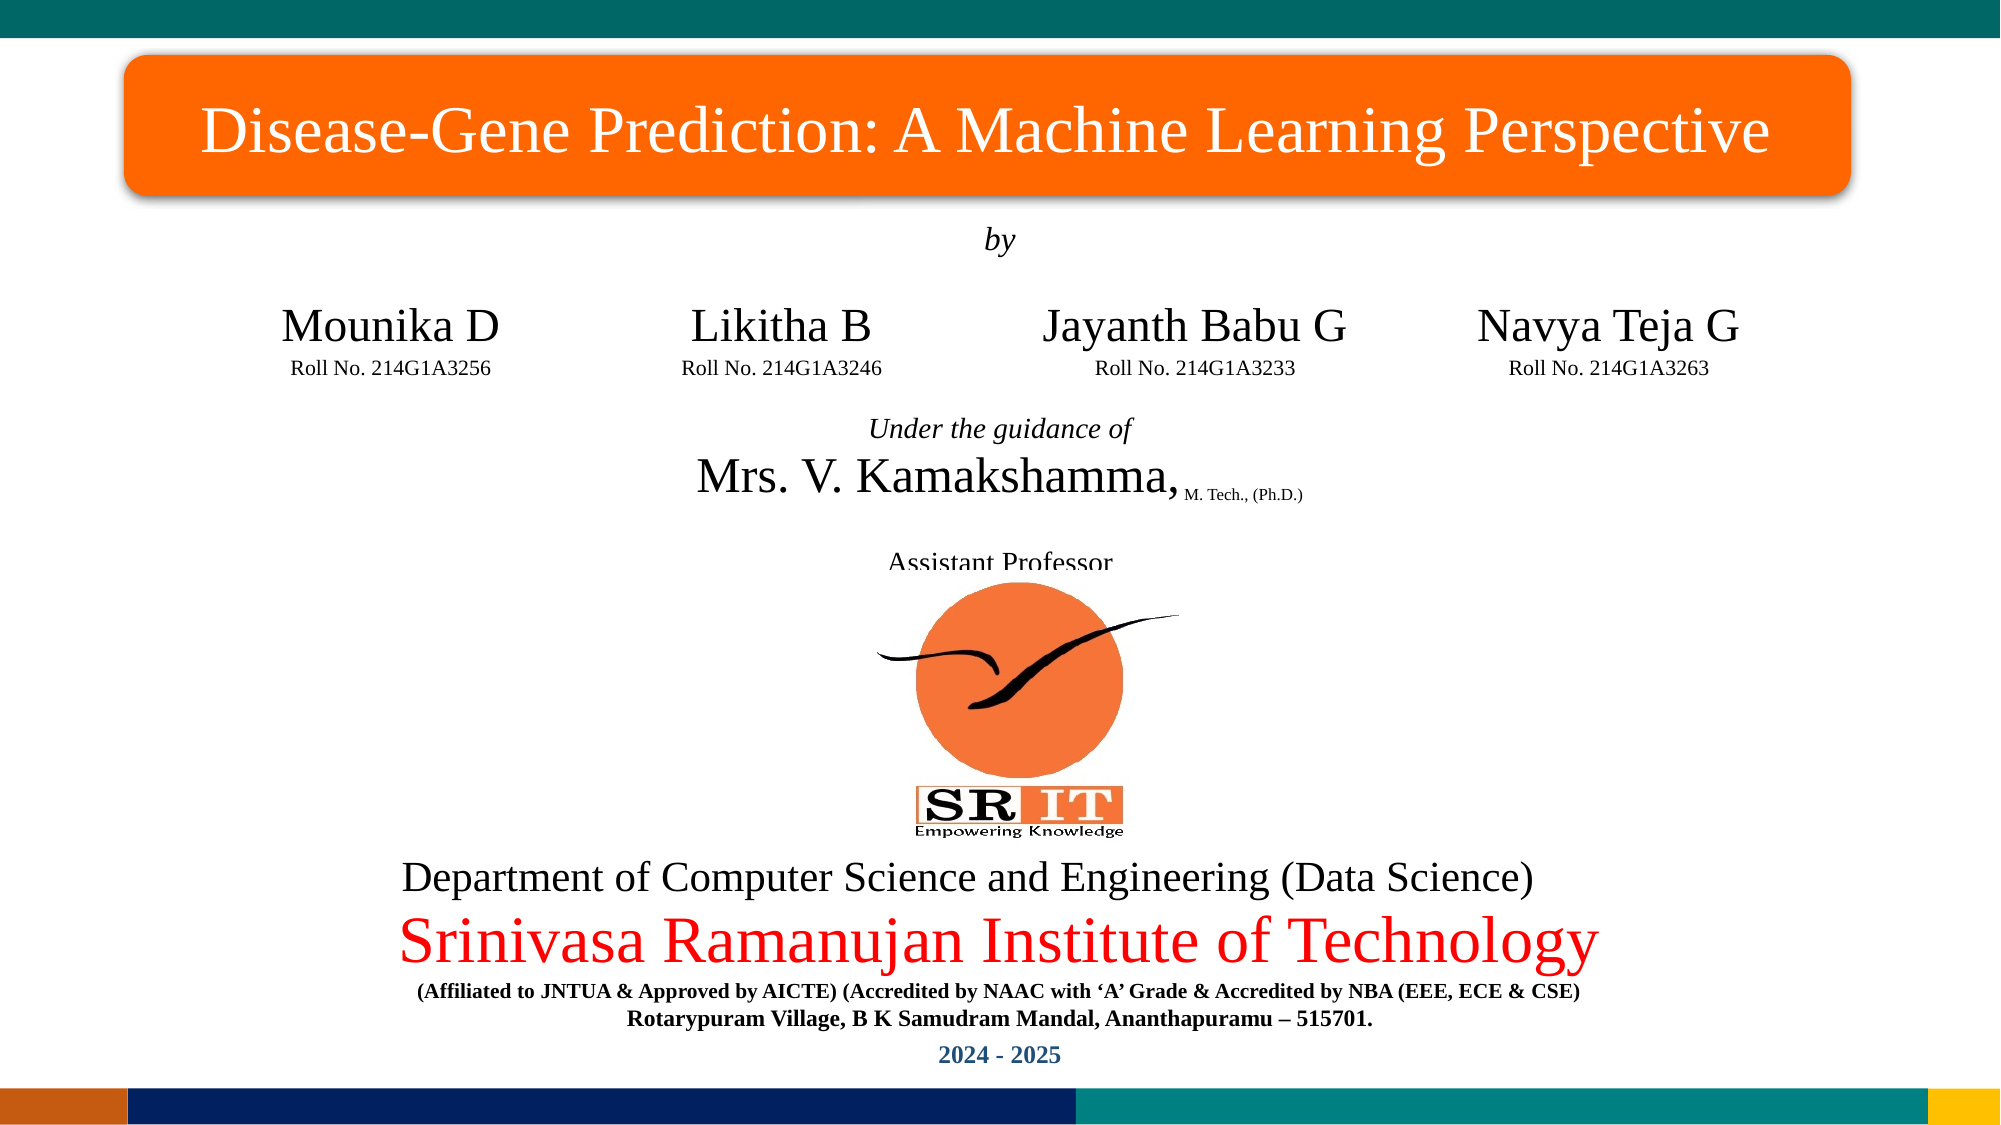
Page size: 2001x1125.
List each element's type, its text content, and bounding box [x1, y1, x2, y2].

text_box Department of Computer Science and Engineering (Data Science) Srinivasa Ramanujan Institute of Technology (Affiliated to JNTUA & Approved by AICTE) (Accredited by NAAC with ‘A’ Grade & Accredited by NBA (EEE, ECE & CSE) Rotarypuram Village, B K Samudram Mandal, Ananthapuramu – 515701. 2024 - 2025 [248, 846, 1752, 1081]
text_box Mounika D Roll No. 214G1A3256 [195, 292, 587, 389]
text_box Likitha B Roll No. 214G1A3246 [587, 292, 978, 389]
text_box Disease-Gene Prediction: A Machine Learning Perspective [123, 54, 1851, 196]
text_box Jayanth Babu G Roll No. 214G1A3233 [999, 292, 1391, 389]
text_box by [445, 206, 1555, 265]
text_box Under the guidance of Mrs. V. Kamakshamma, M. Tech., (Ph.D.) Assistant Professor [616, 406, 1384, 554]
text_box Navya Teja G Roll No. 214G1A3263 [1413, 292, 1805, 389]
picture [876, 570, 1179, 847]
